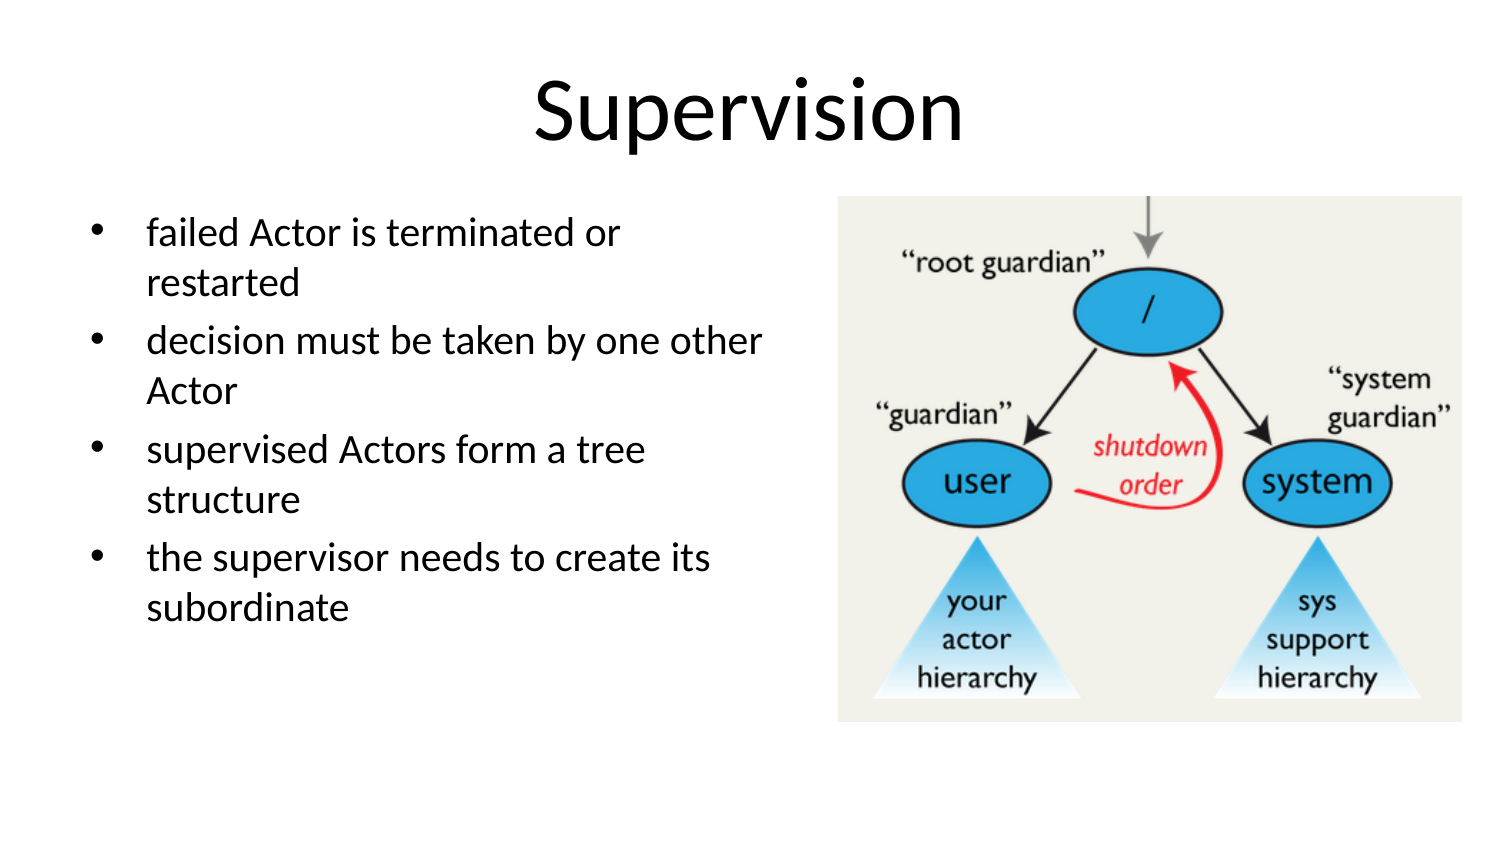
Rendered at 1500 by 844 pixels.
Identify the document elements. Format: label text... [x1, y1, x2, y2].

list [837, 196, 1463, 723]
title Supervision [75, 33, 1425, 175]
list failed Actor is terminated or restarted decision must be taken by one other Actor supervised Actors form a tree structure the supervisor needs to create its subordinate [75, 196, 800, 785]
